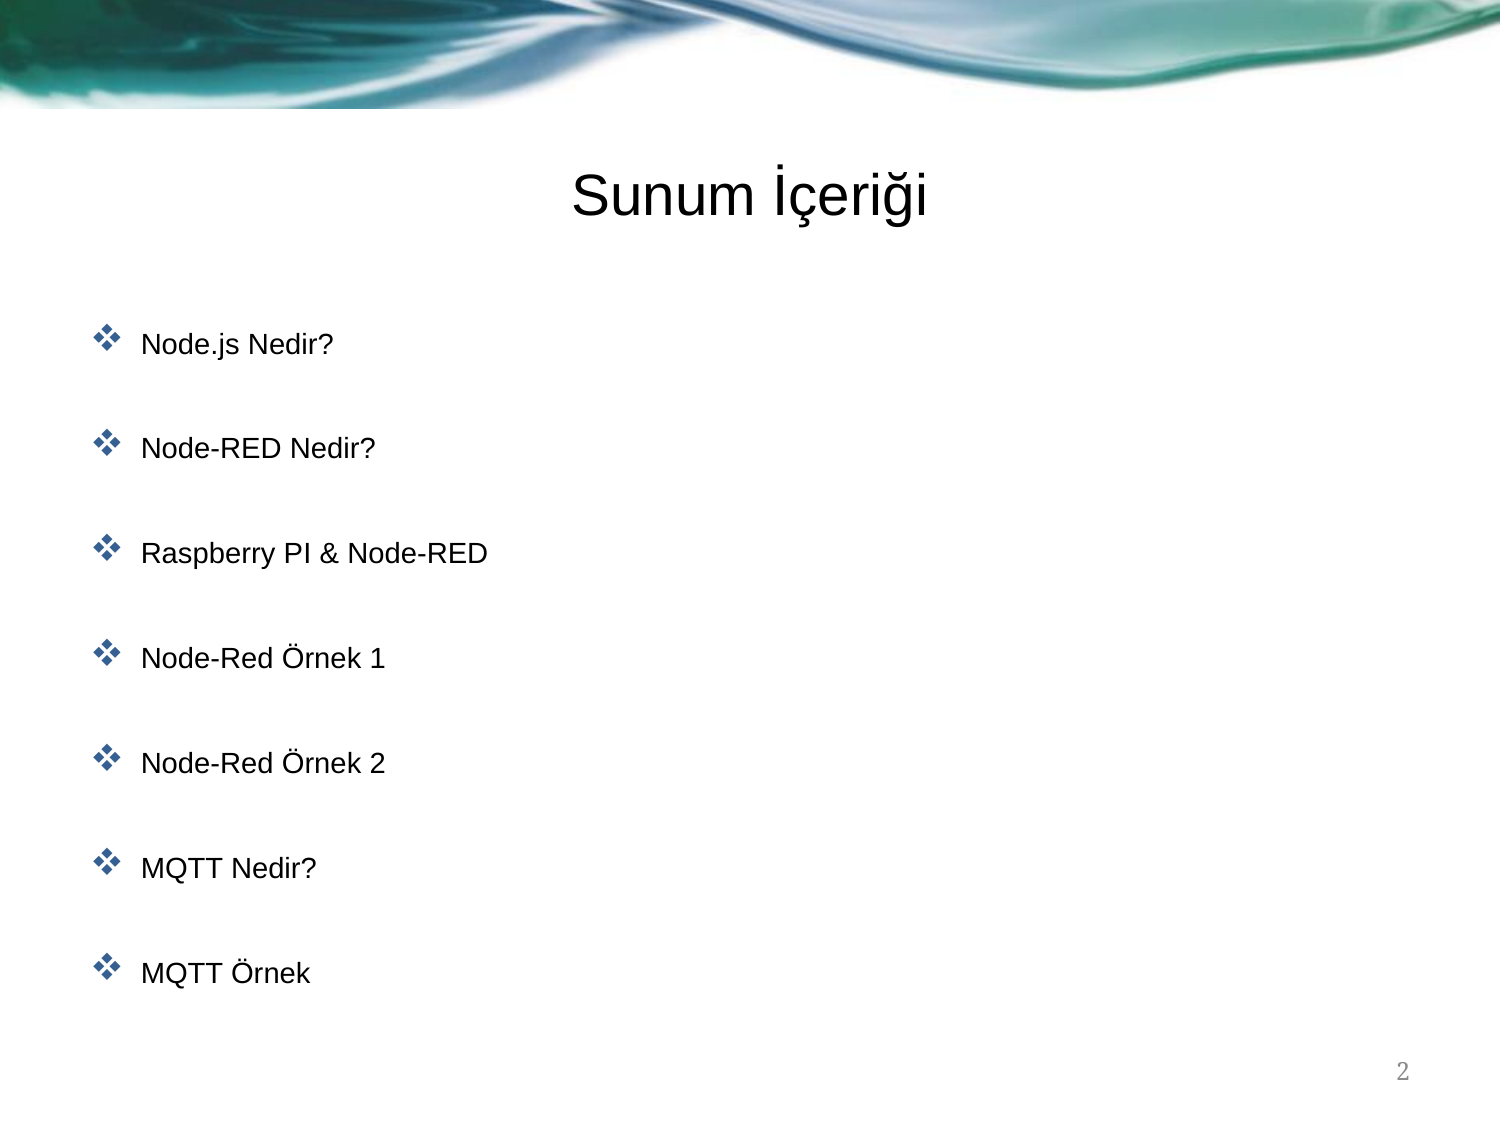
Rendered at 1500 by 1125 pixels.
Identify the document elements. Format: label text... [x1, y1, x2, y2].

title Sunum İçeriği [75, 149, 1425, 299]
slide_number 2 [1074, 1042, 1425, 1103]
picture [0, 0, 1500, 109]
list Node.js Nedir? Node-RED Nedir? Raspberry PI & Node-RED Node-Red Örnek 1 Node-Red Örnek 2 MQTT Nedir? MQTT Örnek [75, 299, 1425, 1005]
